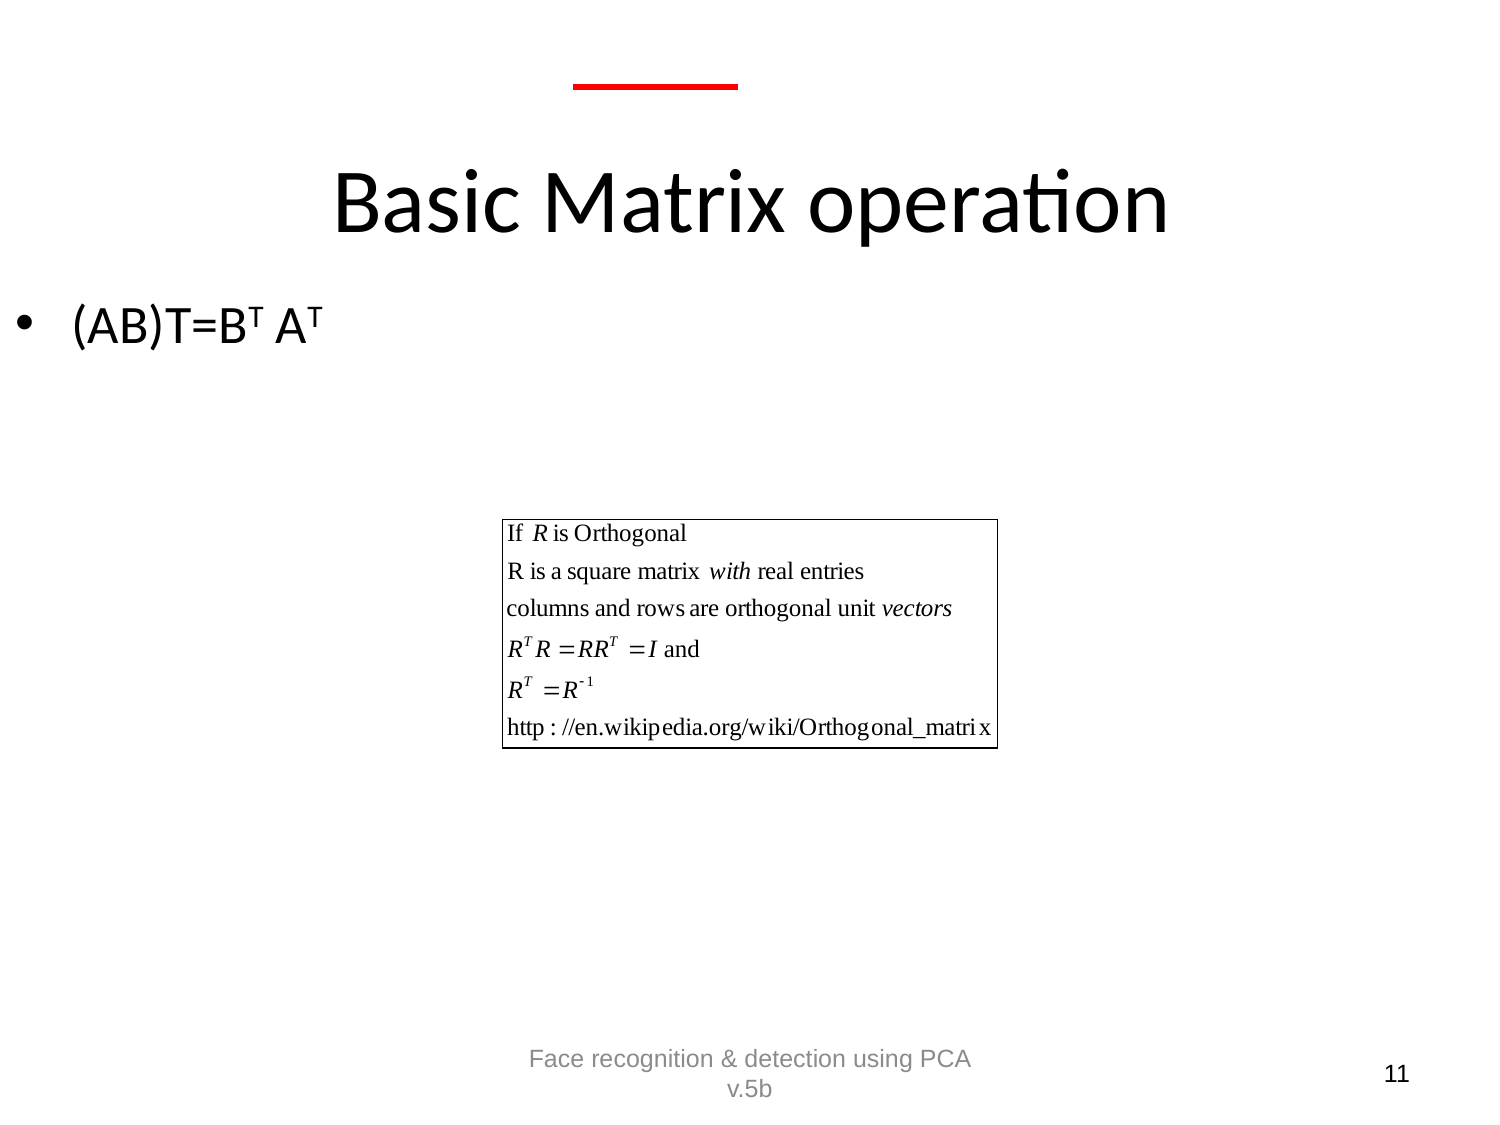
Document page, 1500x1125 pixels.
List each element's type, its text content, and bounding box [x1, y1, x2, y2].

title Basic Matrix operation [76, 101, 1427, 290]
list (AB)T=BT AT [0, 282, 663, 1006]
footer Face recognition & detection using PCA v.5b [512, 1042, 988, 1103]
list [502, 519, 998, 748]
slide_number 11 [1074, 1042, 1425, 1103]
